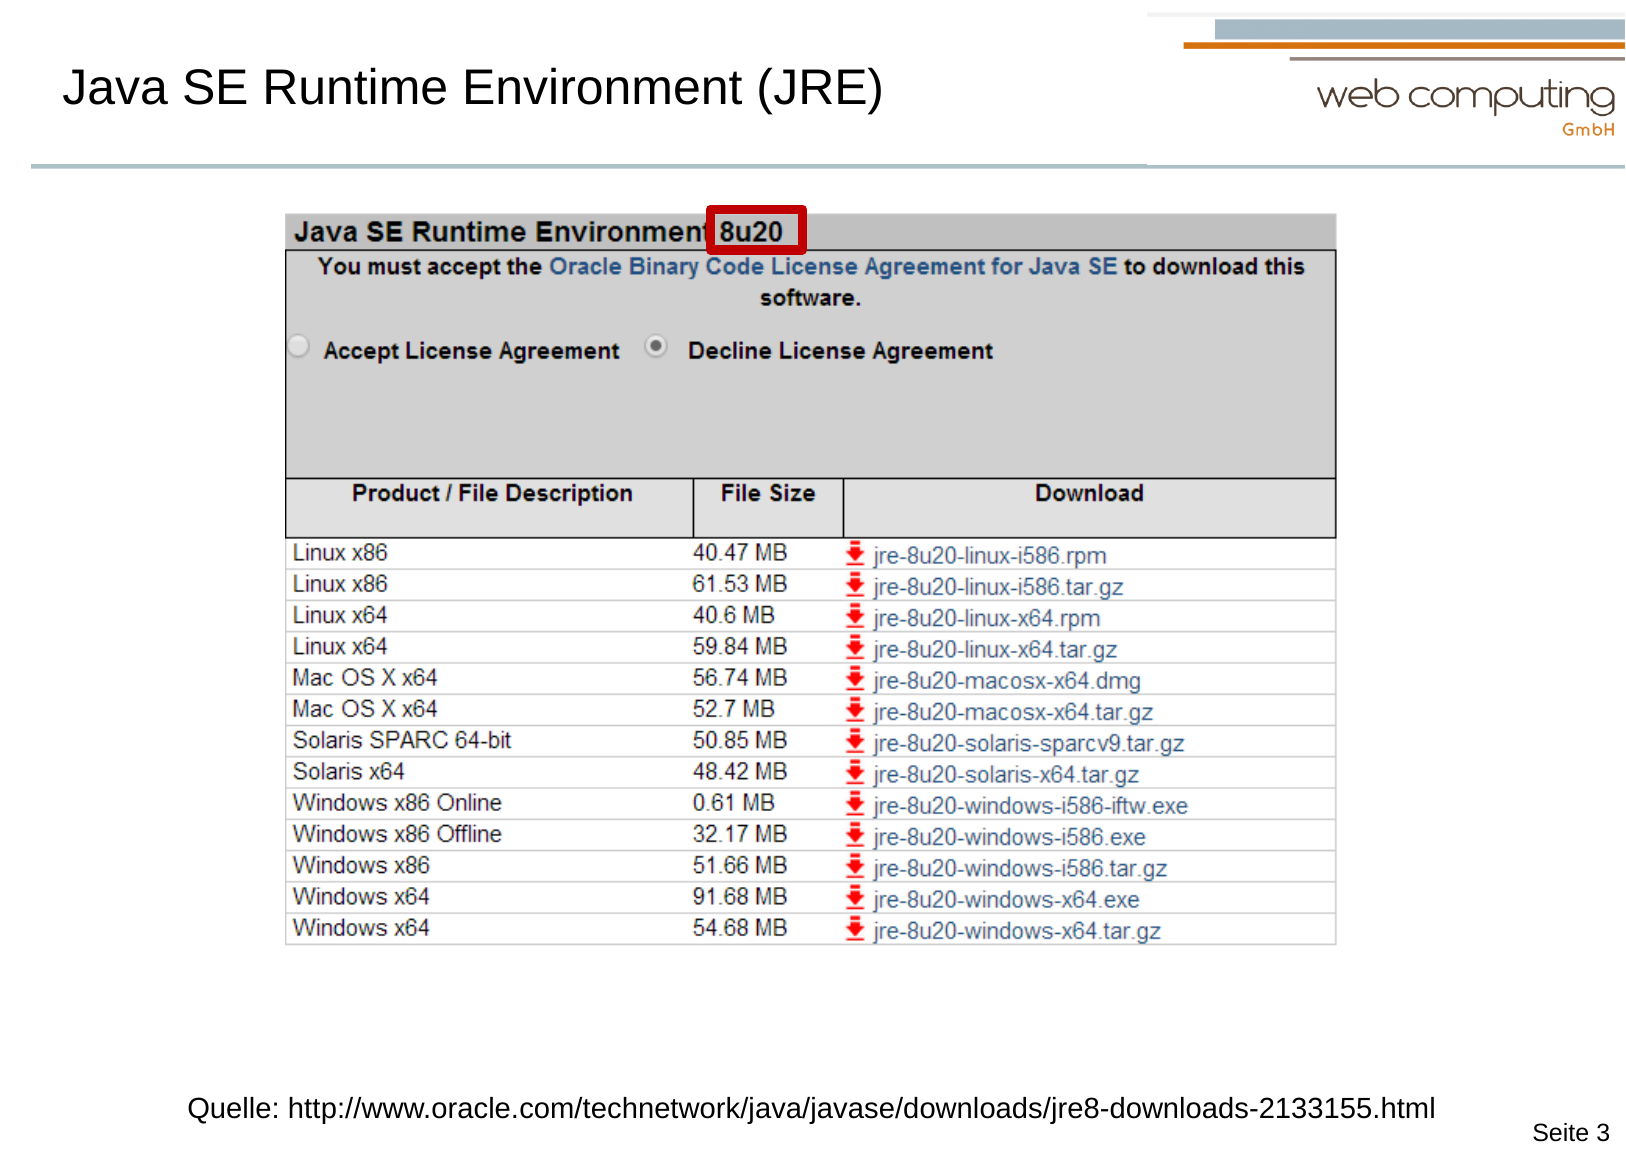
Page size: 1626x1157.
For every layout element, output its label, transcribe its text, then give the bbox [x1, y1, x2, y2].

picture [284, 209, 1341, 947]
text_box Quelle: http://www.oracle.com/technetwork/java/javase/downloads/jre8-downloads-2133155.html [144, 1082, 1481, 1132]
title Java SE Runtime Environment (JRE) [47, 26, 1148, 143]
picture [1147, 5, 1625, 165]
slide_number Seite 3 [1427, 1108, 1625, 1157]
